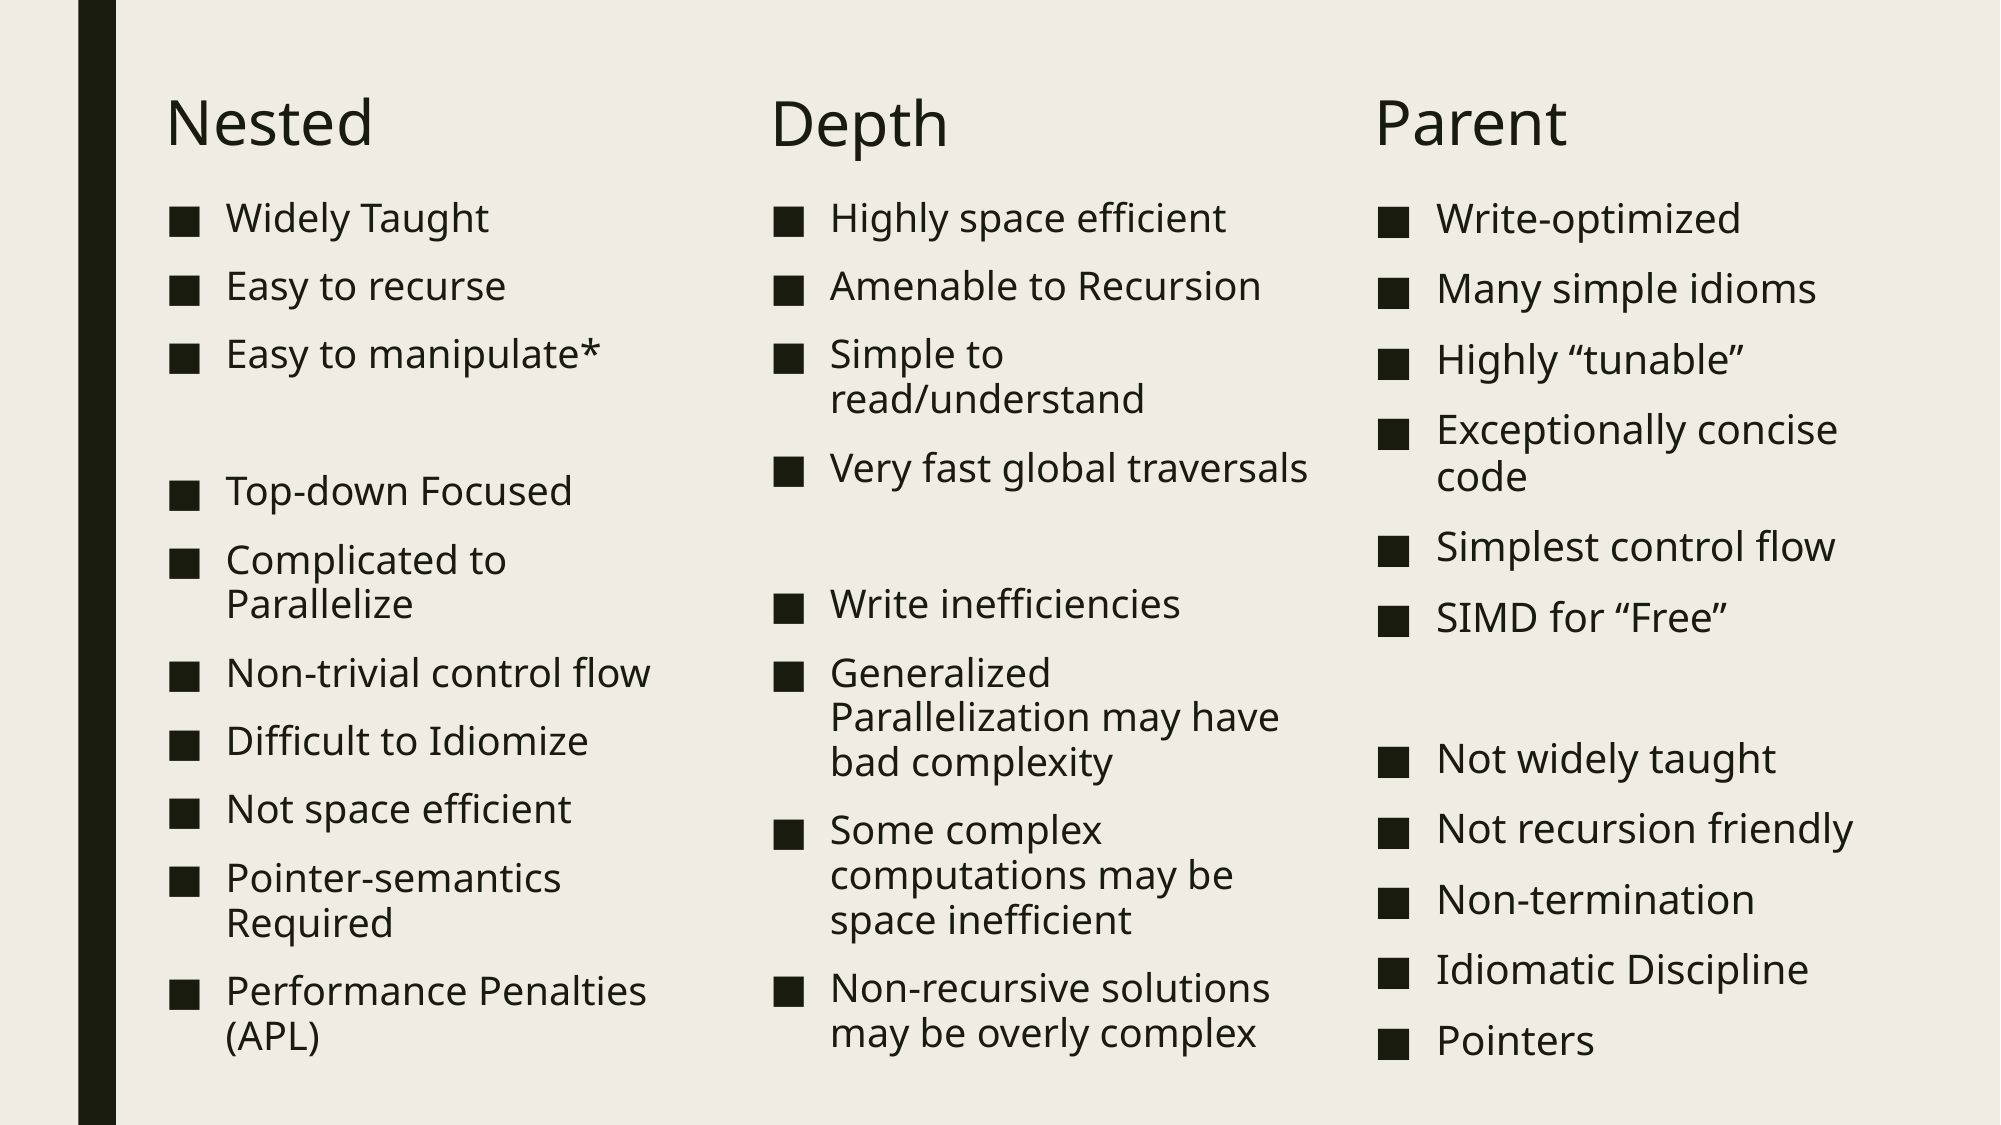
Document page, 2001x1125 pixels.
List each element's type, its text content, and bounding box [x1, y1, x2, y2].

list Parent [1359, 30, 1930, 167]
list Widely Taught Easy to recurse Easy to manipulate* Top-down Focused Complicated to Parallelize Non-trivial control flow Difficult to Idiomize Not space efficient Pointer-semantics Required Performance Penalties (APL) [150, 189, 721, 1076]
text_box Highly space efficient Amenable to Recursion Simple to read/understand Very fast global traversals Write inefficiencies Generalized Parallelization may have bad complexity Some complex computations may be space inefficient Non-recursive solutions may be overly complex [755, 189, 1325, 1076]
text_box Depth [755, 30, 1325, 167]
list Nested [150, 30, 721, 167]
list Write-optimized Many simple idioms Highly “tunable” Exceptionally concise code Simplest control flow SIMD for “Free” Not widely taught Not recursion friendly Non-termination Idiomatic Discipline Pointers [1359, 189, 1930, 1076]
